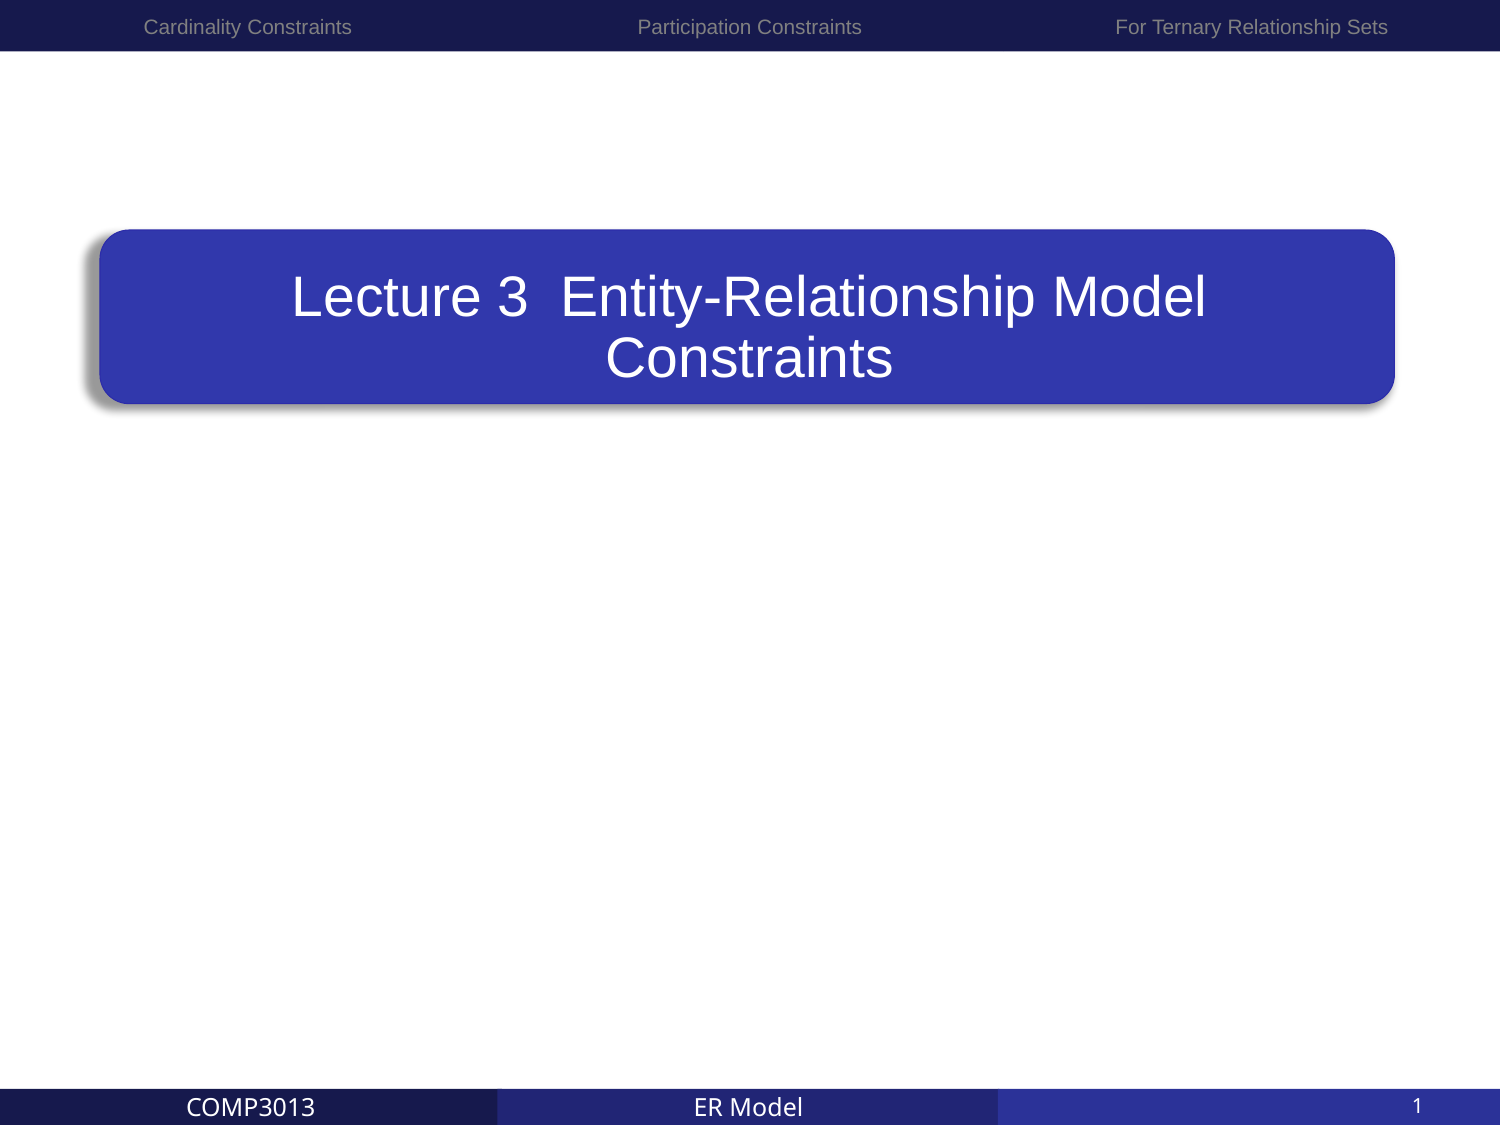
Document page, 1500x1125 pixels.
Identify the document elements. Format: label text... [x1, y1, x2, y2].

text_box Cardinality Constraints [0, 0, 495, 53]
title Lecture 3 Entity-Relationship Model Constraints [187, 259, 1313, 399]
text_box For Ternary Relationship Sets [1005, 0, 1500, 53]
text_box Participation Constraints [495, 0, 1005, 53]
